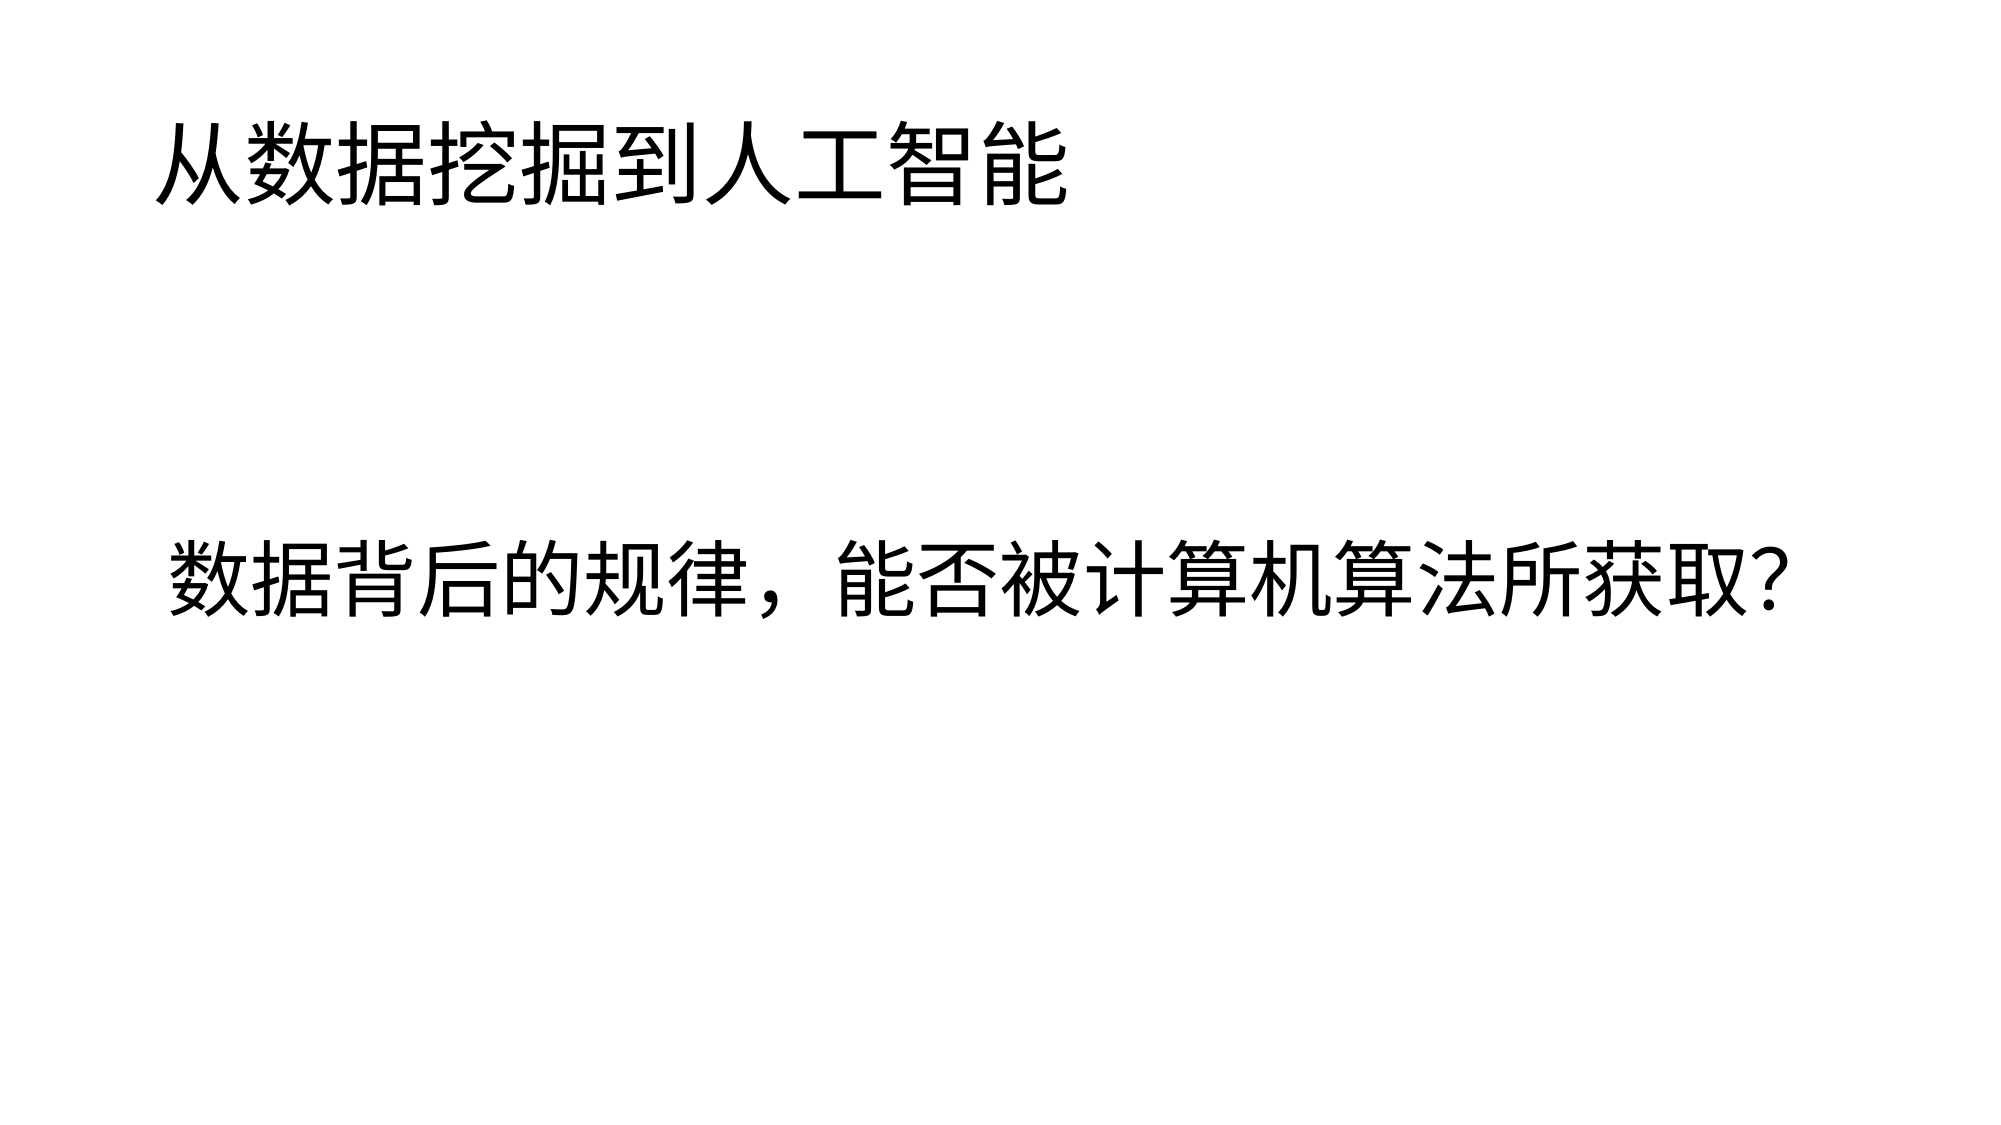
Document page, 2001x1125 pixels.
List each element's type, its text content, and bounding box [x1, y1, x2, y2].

title 从数据挖掘到人工智能 [137, 59, 1863, 278]
list 数据背后的规律，能否被计算机算法所获取？ [137, 299, 1863, 1014]
